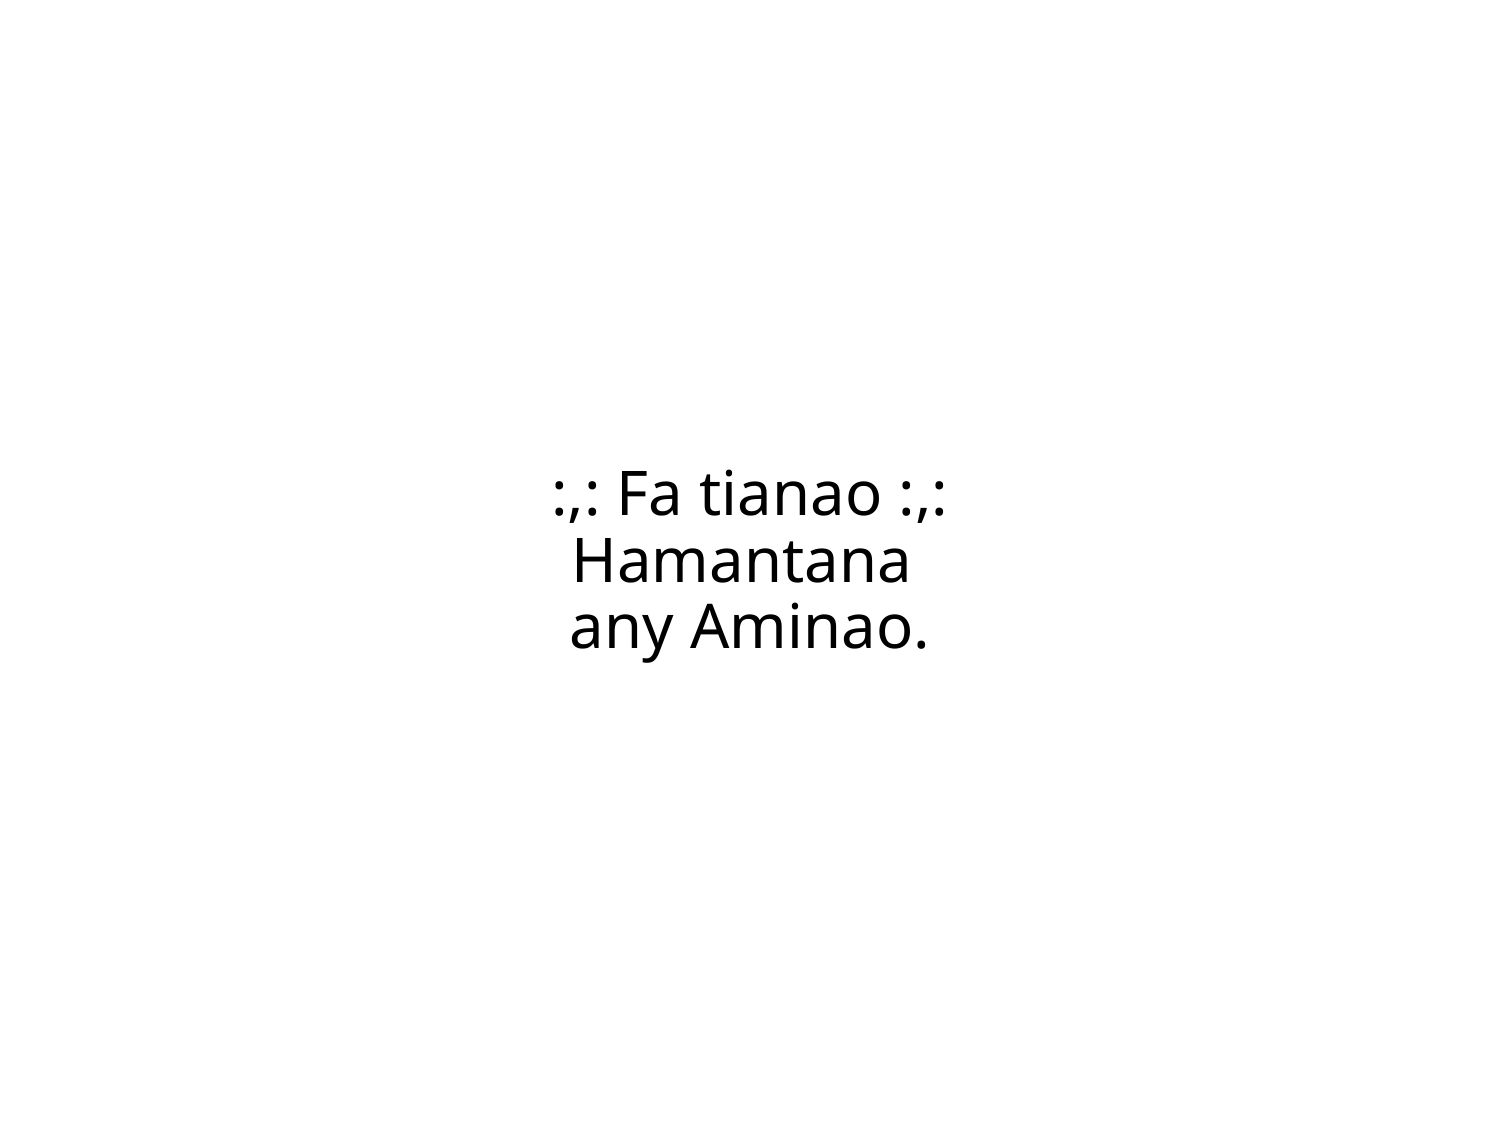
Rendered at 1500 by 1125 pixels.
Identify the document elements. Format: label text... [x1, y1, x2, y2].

title :,: Fa tianao :,: Hamantana any Aminao. [103, 453, 1397, 672]
